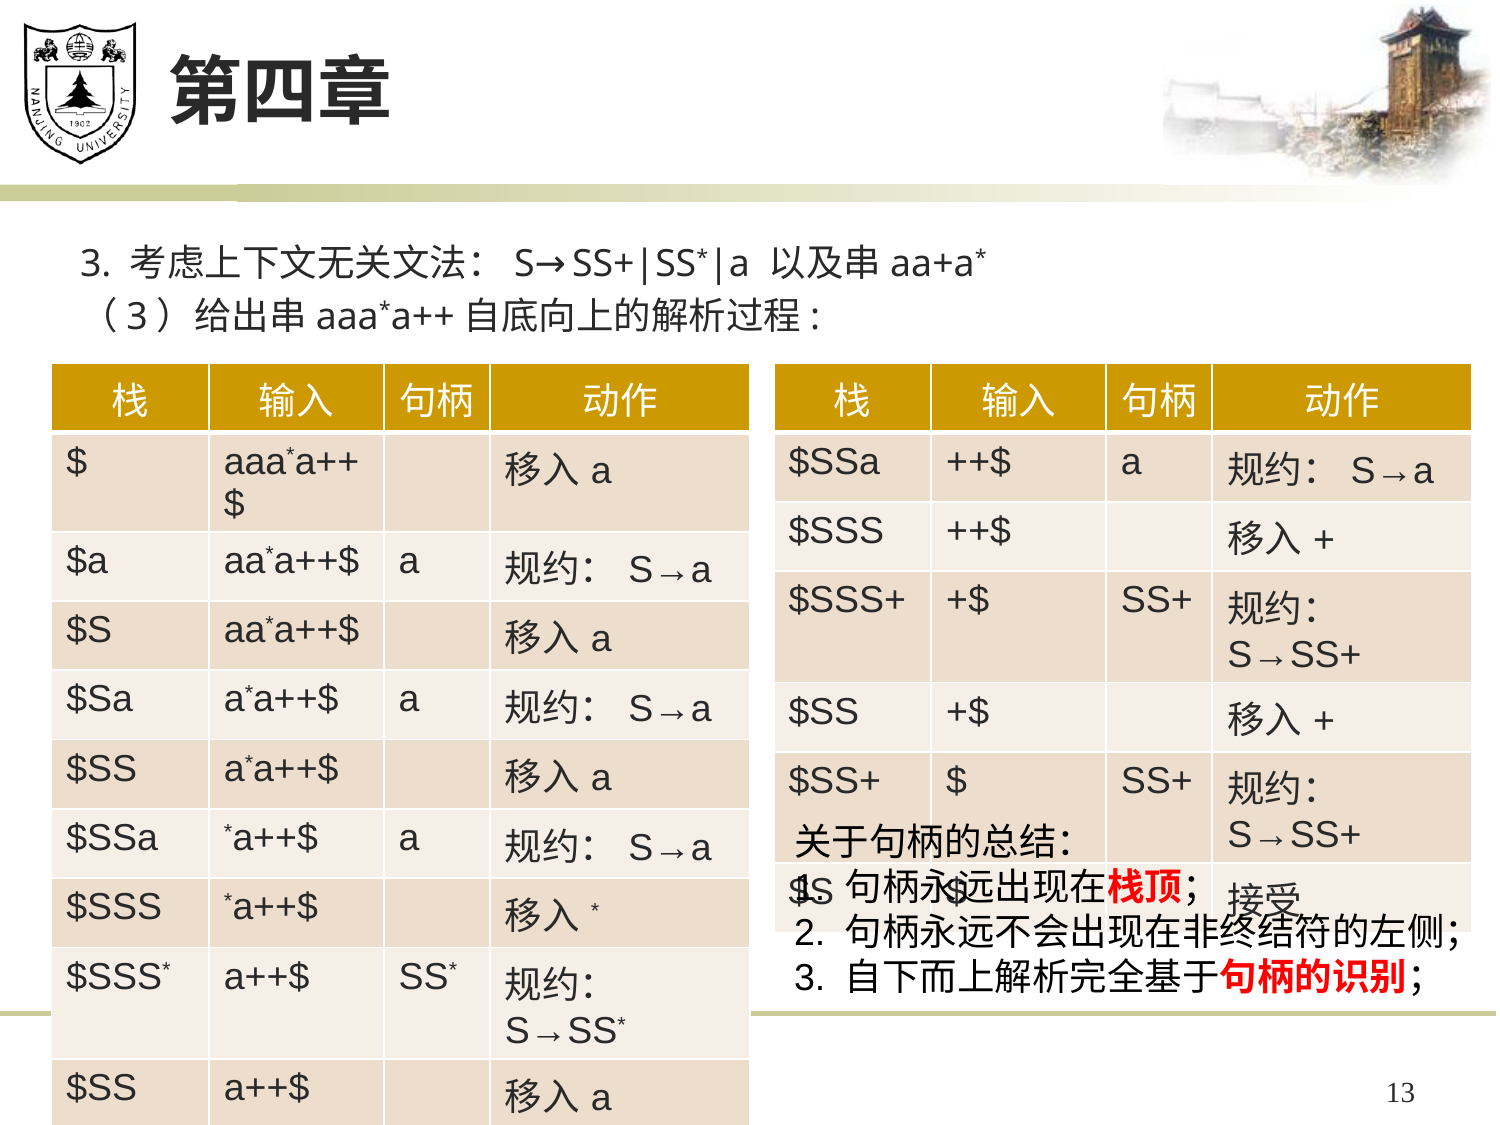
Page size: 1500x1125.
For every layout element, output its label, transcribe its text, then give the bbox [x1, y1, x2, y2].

table_cell $SSa [775, 435, 930, 501]
table_cell 规约：S→a [491, 810, 749, 877]
text_box 关于句柄的总结： 1. 句柄永远出现在栈顶； 2. 句柄永远不会出现在非终结符的左侧； 3. 自下而上解析完全基于句柄的识别； [779, 810, 1500, 1006]
title 第四章 [152, 35, 1254, 141]
table_cell aaa*a++$ [210, 435, 383, 531]
table_header 句柄 [1107, 364, 1211, 430]
table_cell [385, 879, 489, 947]
table_cell 规约：S→SS* [491, 948, 749, 1058]
table_cell a [1107, 435, 1211, 501]
table_cell 移入a [491, 602, 749, 669]
table_cell 规约：S→SS+ [1213, 753, 1471, 810]
table_cell 规约：S→a [491, 533, 749, 600]
table_cell [1107, 503, 1211, 570]
table_cell $SSS* [52, 948, 208, 1058]
picture [1163, 4, 1491, 185]
table_header 输入 [210, 364, 383, 430]
table_cell a [385, 810, 489, 877]
table_cell SS+ [1107, 572, 1211, 682]
table_cell a*a++$ [210, 740, 383, 808]
picture [17, 18, 143, 168]
table_header 动作 [1213, 364, 1471, 430]
table_cell ++$ [932, 435, 1105, 501]
table_cell +$ [932, 683, 1105, 751]
table_cell $SSS [775, 503, 930, 570]
table_cell 规约：S→a [491, 671, 749, 739]
table_cell ++$ [932, 503, 1105, 570]
table_cell 规约：S→a [1213, 435, 1471, 501]
table_cell $ [932, 753, 1105, 810]
table_cell +$ [932, 572, 1105, 682]
table_cell $SSS [52, 879, 208, 947]
table_cell 移入+ [1213, 683, 1471, 751]
table_cell 规约：S→SS+ [1213, 572, 1471, 682]
table_cell 移入a [491, 740, 749, 808]
table_header 栈 [52, 364, 208, 430]
table_cell $S [52, 602, 208, 669]
table_cell [385, 1060, 489, 1125]
table_cell 移入* [491, 879, 749, 947]
table_cell $a [52, 533, 208, 600]
table_cell *a++$ [210, 810, 383, 877]
table_cell a++$ [210, 948, 383, 1058]
table_cell 移入a [491, 435, 749, 531]
table_cell aa*a++$ [210, 602, 383, 669]
table_cell 移入a [491, 1060, 749, 1125]
picture [751, 1011, 1496, 1016]
table_cell SS+ [1107, 753, 1211, 810]
table_cell $Sa [52, 671, 208, 739]
table_header 动作 [491, 364, 749, 430]
table_cell a [385, 533, 489, 600]
table_cell [385, 602, 489, 669]
table_header 栈 [775, 364, 930, 430]
table_cell a*a++$ [210, 671, 383, 739]
table_cell $SS [52, 1060, 208, 1125]
table_cell [385, 740, 489, 808]
table_cell aa*a++$ [210, 533, 383, 600]
table_cell $SSa [52, 810, 208, 877]
table_header 句柄 [385, 364, 489, 430]
table_cell a++$ [210, 1060, 383, 1125]
table_cell SS* [385, 948, 489, 1058]
table_cell $S [775, 864, 779, 932]
table_cell a [385, 671, 489, 739]
list 3. 考虑上下文无关文法：S→SS+|SS*|a 以及串aa+a* （3）给出串aaa*a++自底向上的解析过程: [64, 231, 1401, 953]
table_cell [385, 435, 489, 531]
table_cell $SS+ [775, 753, 930, 862]
table_cell $SS [775, 683, 930, 751]
table_cell $ [52, 435, 208, 531]
table_cell 移入+ [1213, 503, 1471, 570]
table_cell [1107, 683, 1211, 751]
table_cell *a++$ [210, 879, 383, 947]
table_header 输入 [932, 364, 1105, 430]
table_cell $SSS+ [775, 572, 930, 682]
picture [0, 1011, 51, 1016]
table_cell $SS [52, 740, 208, 808]
